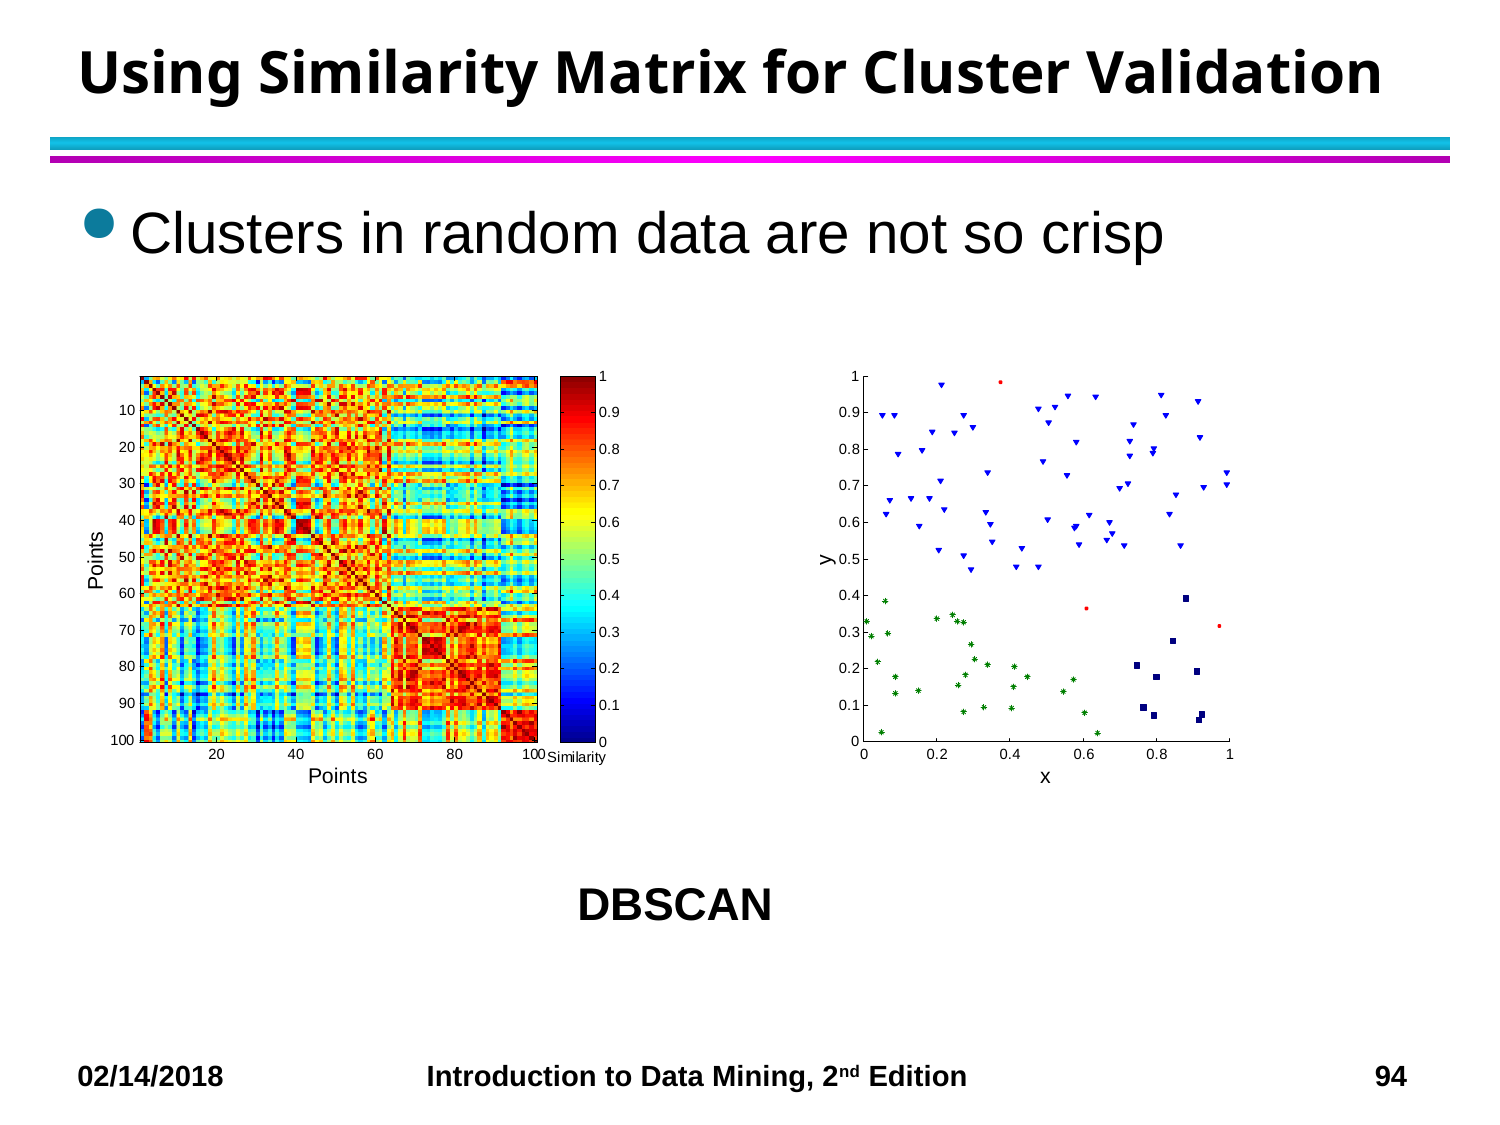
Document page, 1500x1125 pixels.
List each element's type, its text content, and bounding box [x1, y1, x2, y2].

list Clusters in random data are not so crisp [67, 187, 1432, 1038]
picture [737, 342, 1338, 793]
text_box DBSCAN [562, 867, 1038, 938]
picture [62, 342, 663, 793]
title Using Similarity Matrix for Cluster Validation [62, 24, 1421, 113]
